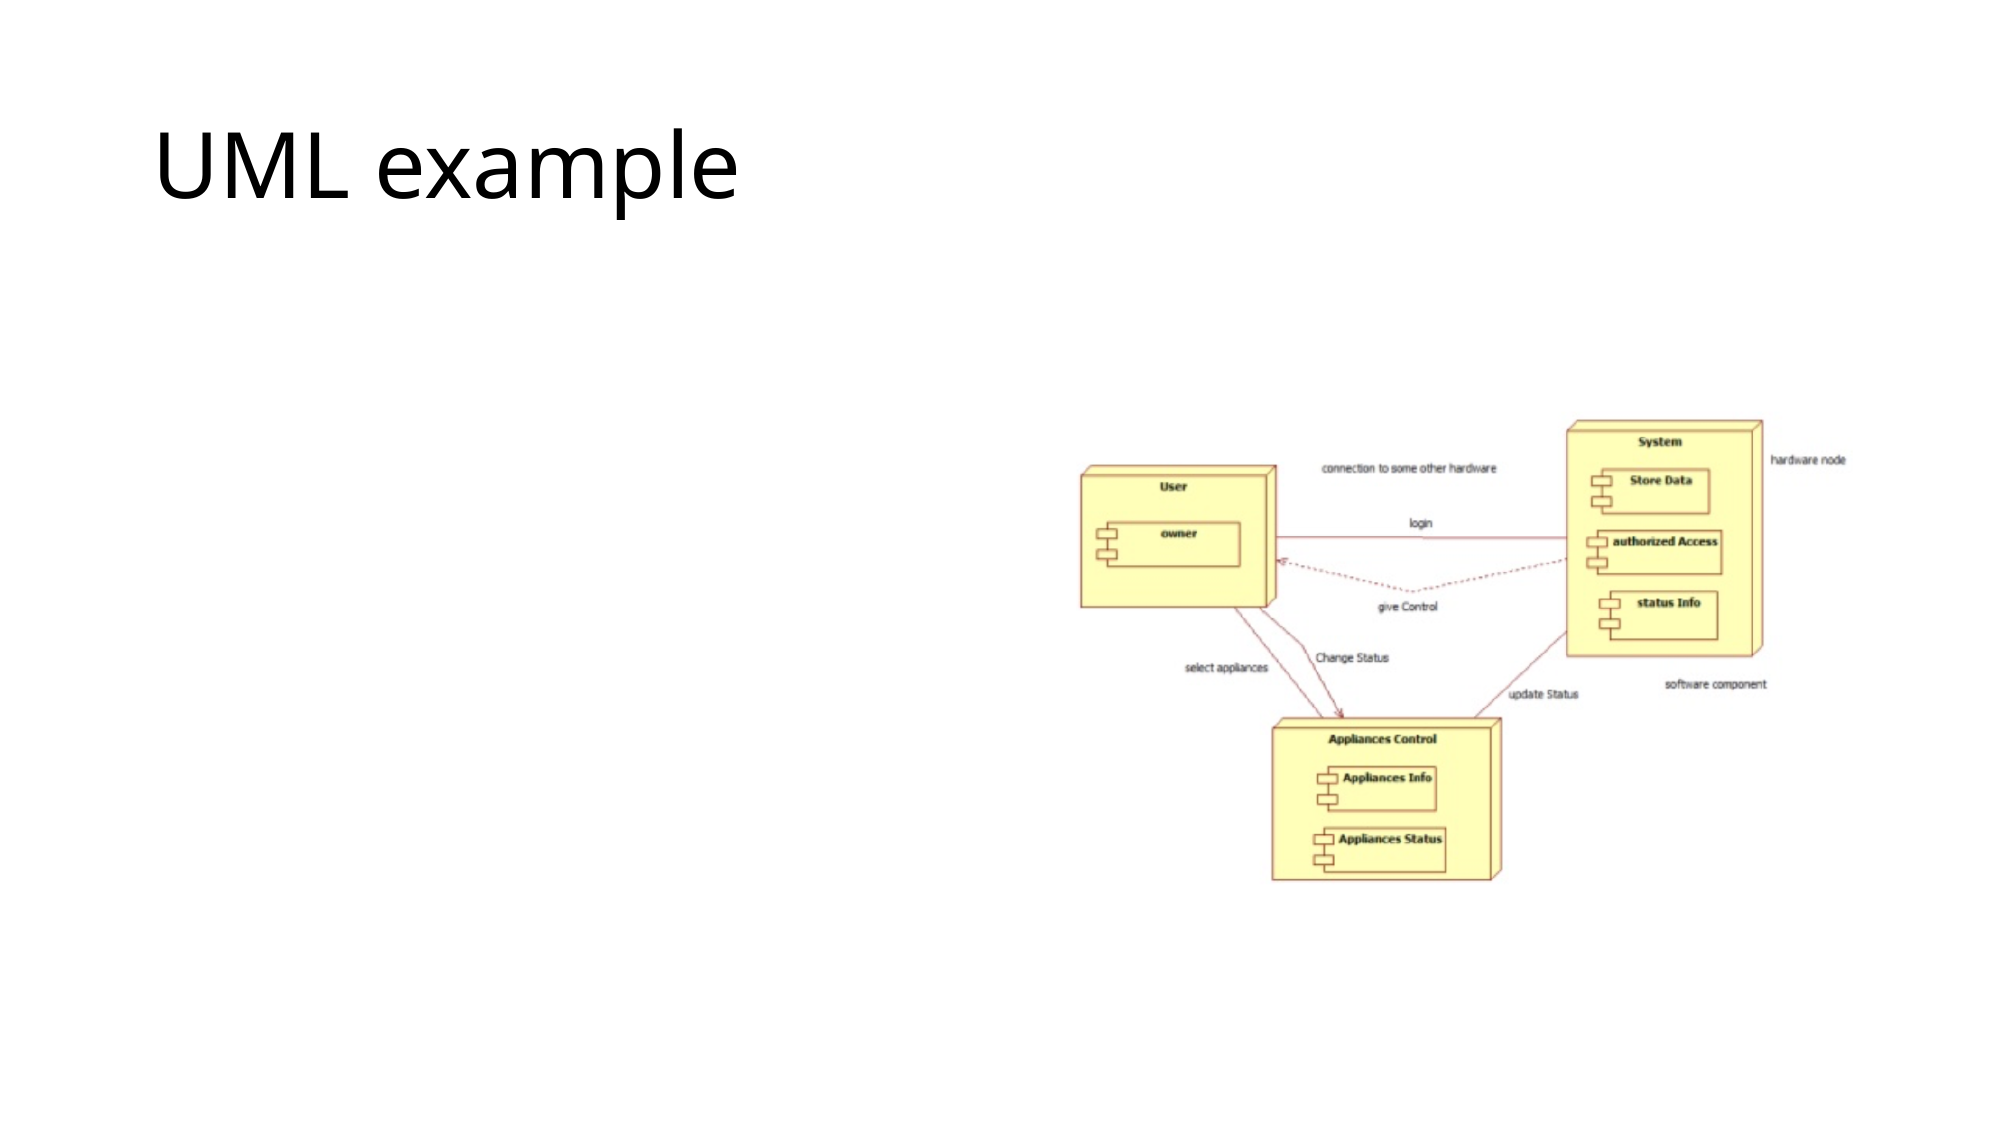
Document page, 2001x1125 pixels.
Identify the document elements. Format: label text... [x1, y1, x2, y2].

picture [1076, 392, 1853, 887]
title UML example [137, 59, 1863, 278]
